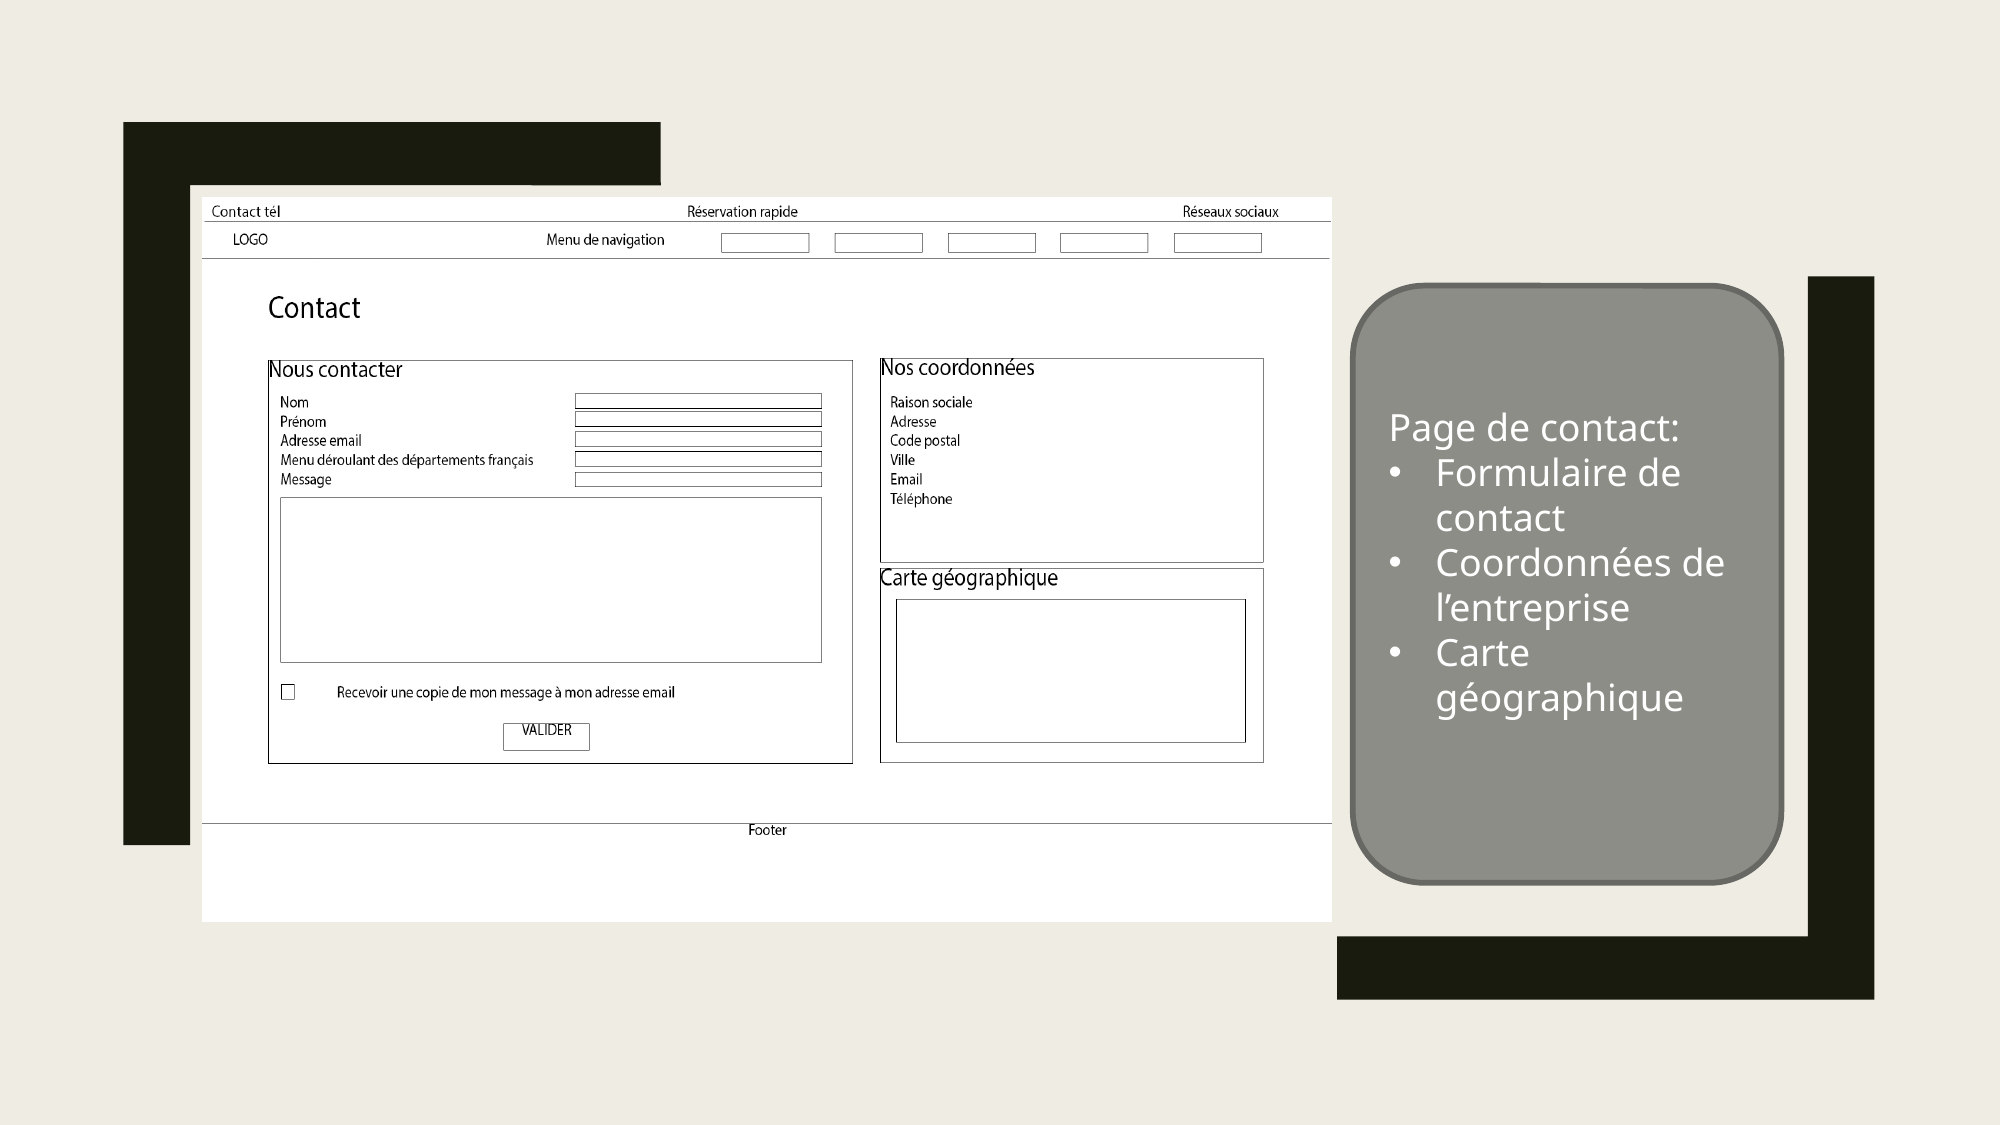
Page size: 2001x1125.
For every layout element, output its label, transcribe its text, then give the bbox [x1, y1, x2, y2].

text_box Page de contact: Formulaire de contact Coordonnées de l’entreprise Carte géographique [1349, 282, 1785, 886]
picture [202, 197, 1332, 922]
